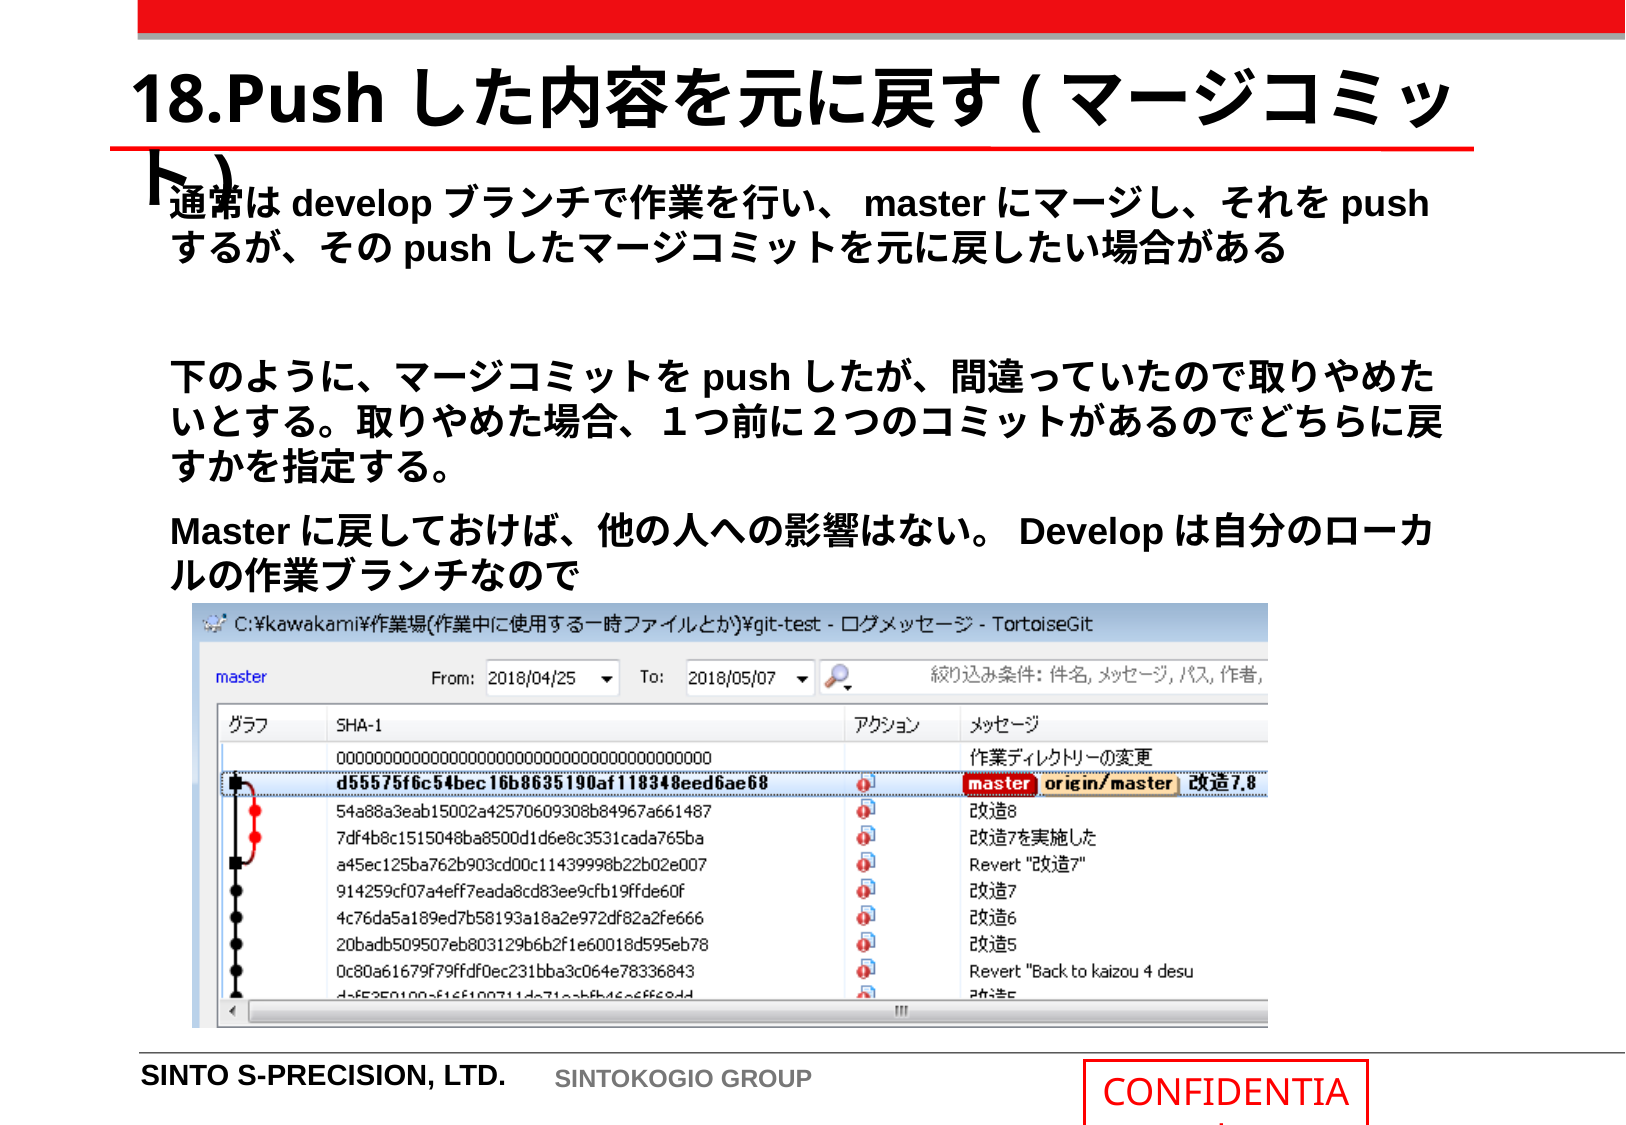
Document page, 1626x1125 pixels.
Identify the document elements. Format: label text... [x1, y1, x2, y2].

text_box CONFIDENTIAL [1084, 1060, 1368, 1125]
text_box 通常はdevelopブランチで作業を行い、masterにマージし、それをpushするが、そのpushしたマージコミットを元に戻したい場合がある [155, 171, 1474, 277]
picture [192, 603, 1268, 1028]
text_box SINTOKOGIO GROUP [540, 1055, 829, 1099]
text_box 18.Pushした内容を元に戻す(マージコミット) [115, 48, 1495, 143]
text_box SINTO S-PRECISION, LTD. [126, 1049, 529, 1099]
text_box 下のように、マージコミットをpushしたが、間違っていたので取りやめたいとする。取りやめた場合、１つ前に２つのコミットがあるのでどちらに戻すかを指定する。 Masterに戻しておけば、他の人への影響はない。Developは自分のローカルの作業ブランチなので [155, 345, 1474, 605]
